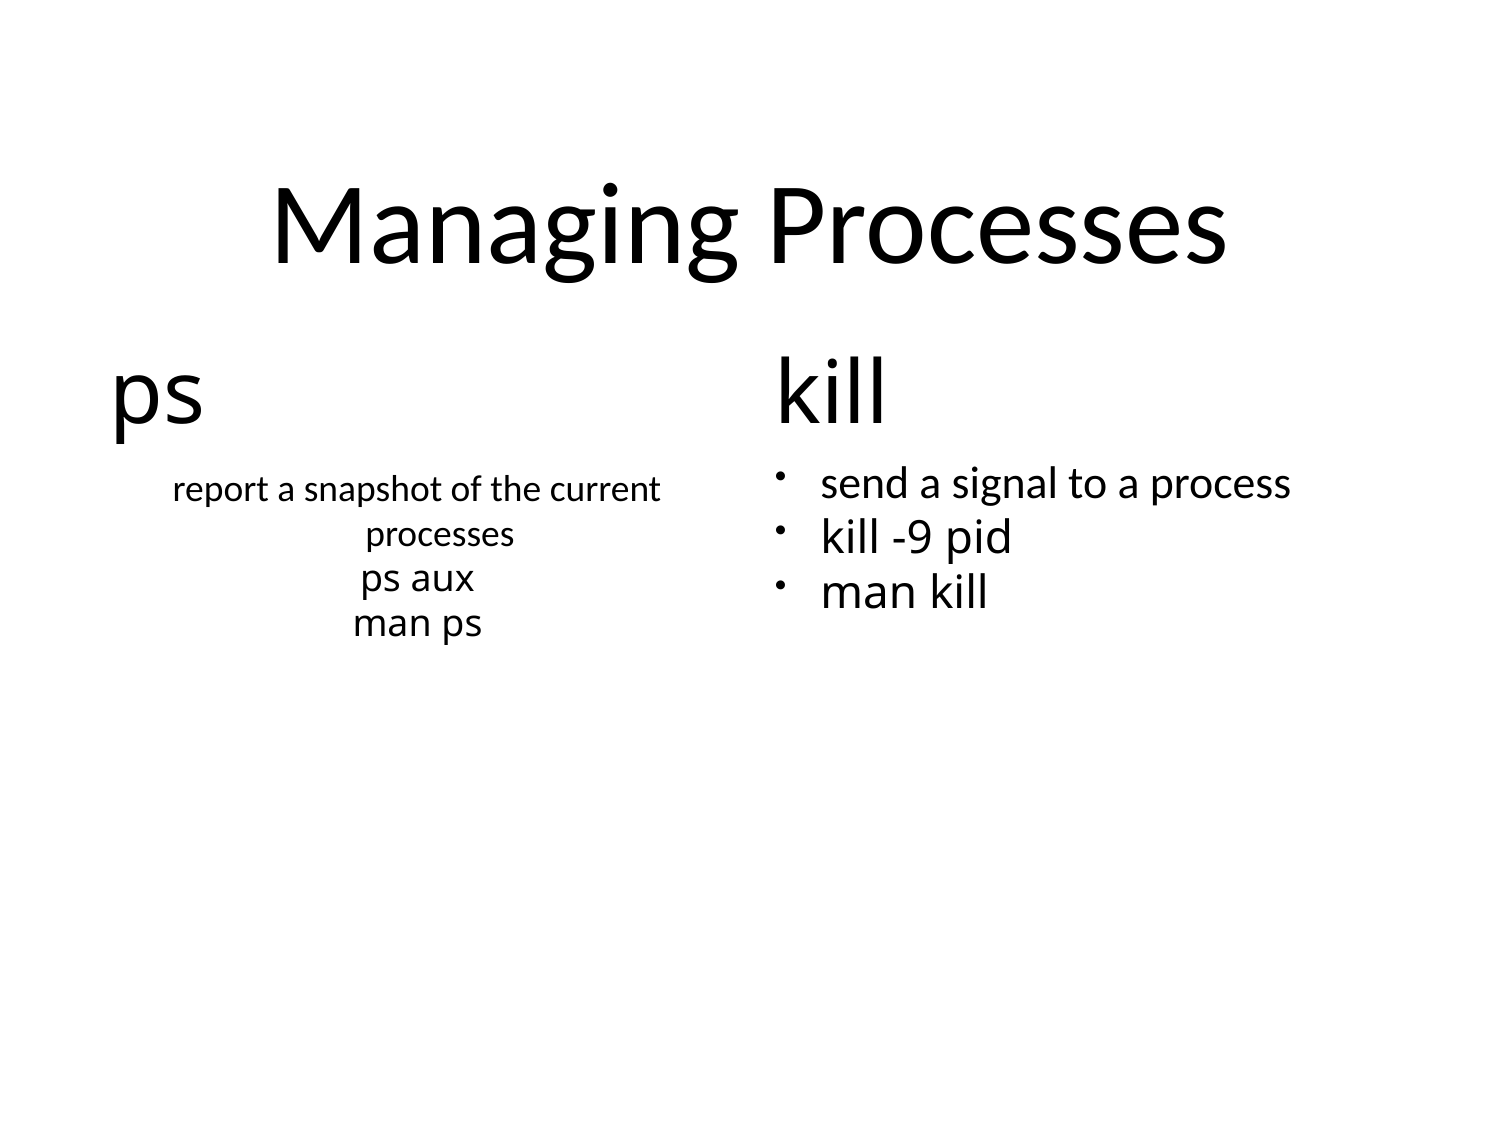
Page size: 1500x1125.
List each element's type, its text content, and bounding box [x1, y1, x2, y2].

text_box send a signal to a process kill -9 pid man kill [774, 452, 1391, 998]
text_box ps [109, 293, 725, 441]
title Managing Processes [146, 112, 1354, 295]
text_box kill [774, 293, 1391, 441]
list report a snapshot of the current processes ps aux man ps [109, 456, 726, 803]
